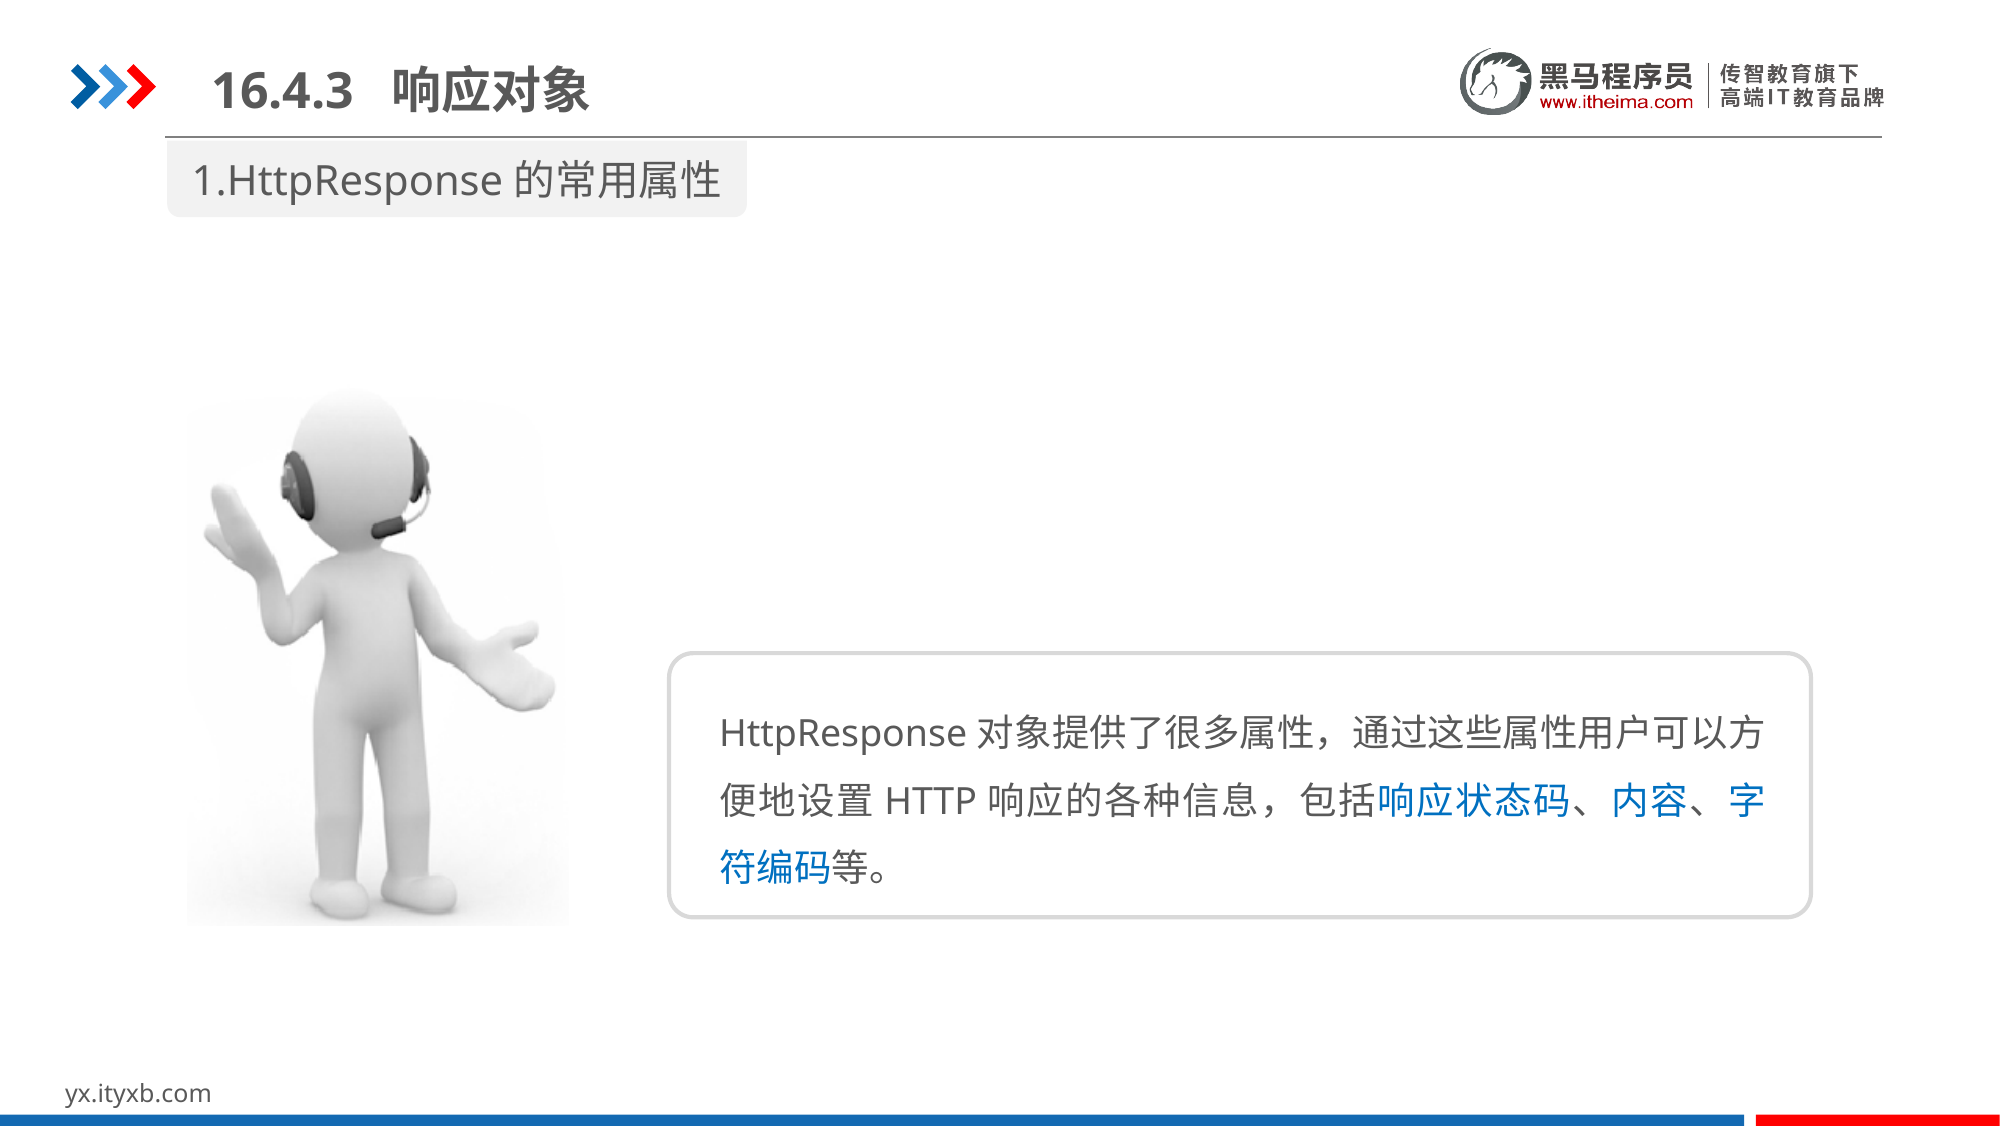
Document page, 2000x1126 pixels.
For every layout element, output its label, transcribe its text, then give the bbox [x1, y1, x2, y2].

picture [187, 373, 570, 926]
text_box 16.4.3 响应对象 [196, 42, 1008, 136]
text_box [166, 140, 748, 218]
text_box [666, 651, 1814, 920]
picture [1460, 48, 1887, 115]
text_box HttpResponse对象提供了很多属性，通过这些属性用户可以方便地设置HTTP响应的各种信息，包括响应状态码、内容、字符编码等。 [704, 679, 1781, 897]
